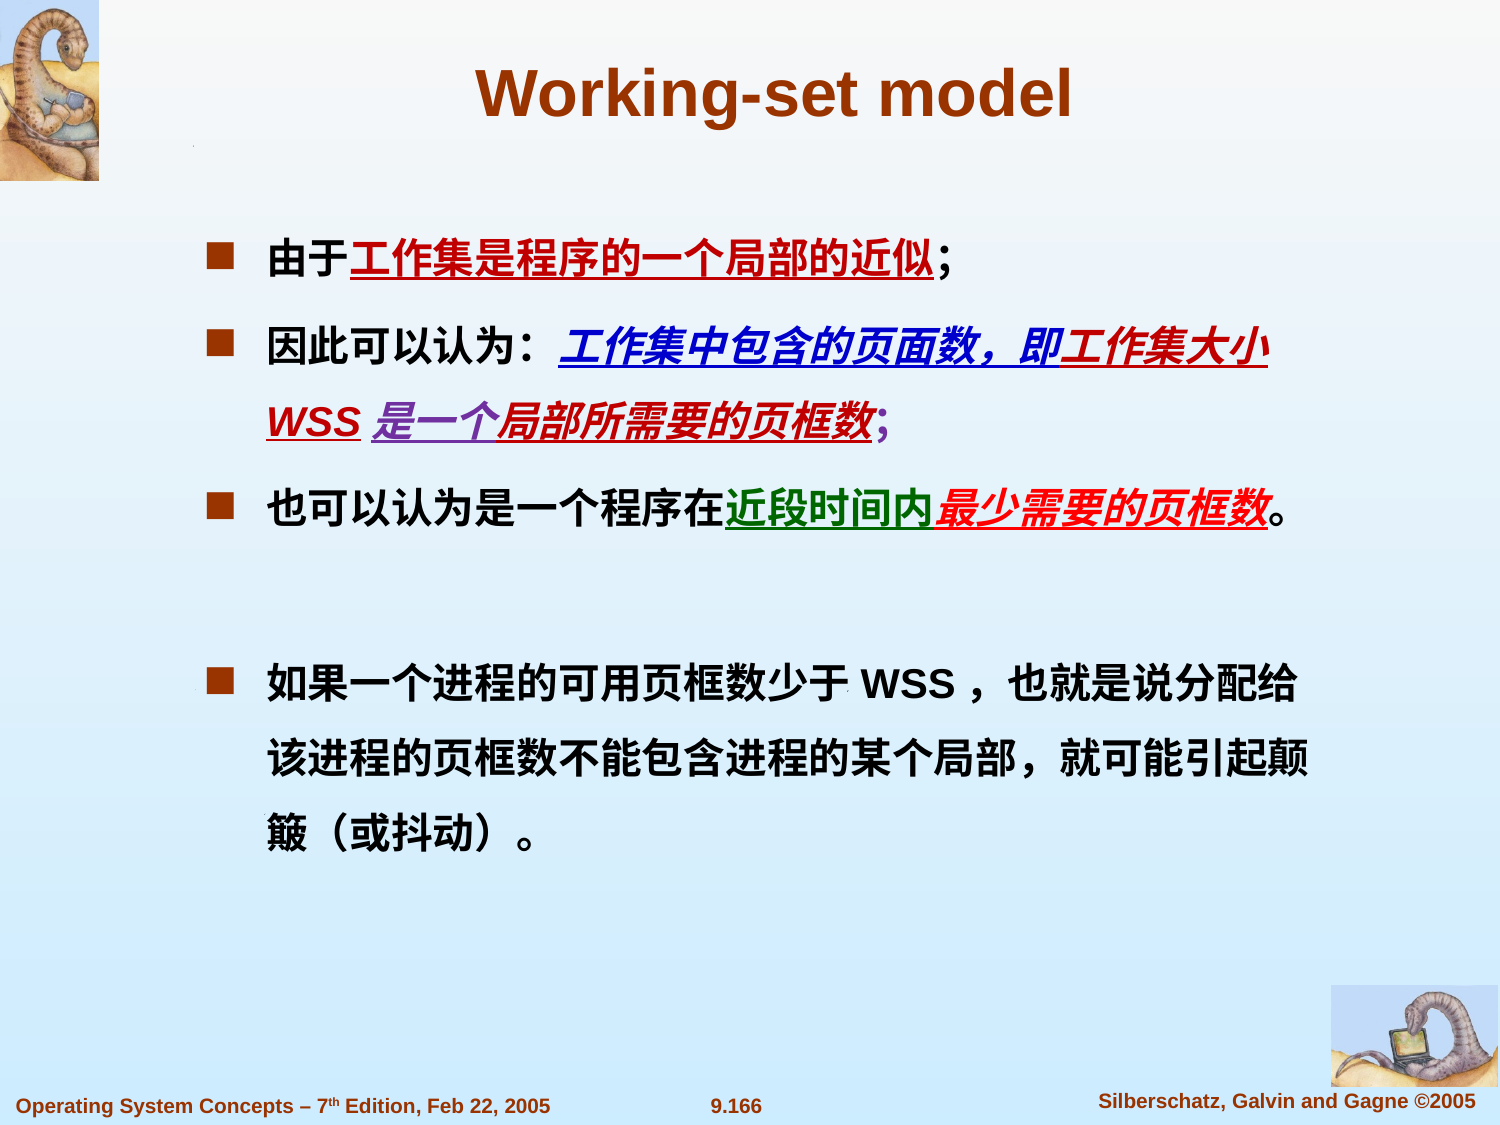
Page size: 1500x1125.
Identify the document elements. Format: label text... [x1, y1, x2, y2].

picture [1331, 985, 1498, 1087]
title Working-set model [112, 37, 1438, 138]
picture [0, 0, 99, 181]
list 由于工作集是程序的一个局部的近似； 因此可以认为：工作集中包含的页面数，即工作集大小WSS是一个局部所需要的页框数； 也可以认为是一个程序在近段时间内最少需要的页框数。 如果一个进程的可用页框数少于WSS，也就是说分配给该进程的页框数不能包含进程的某个局部，就可能引起颠簸（或抖动）。 [194, 199, 1348, 988]
